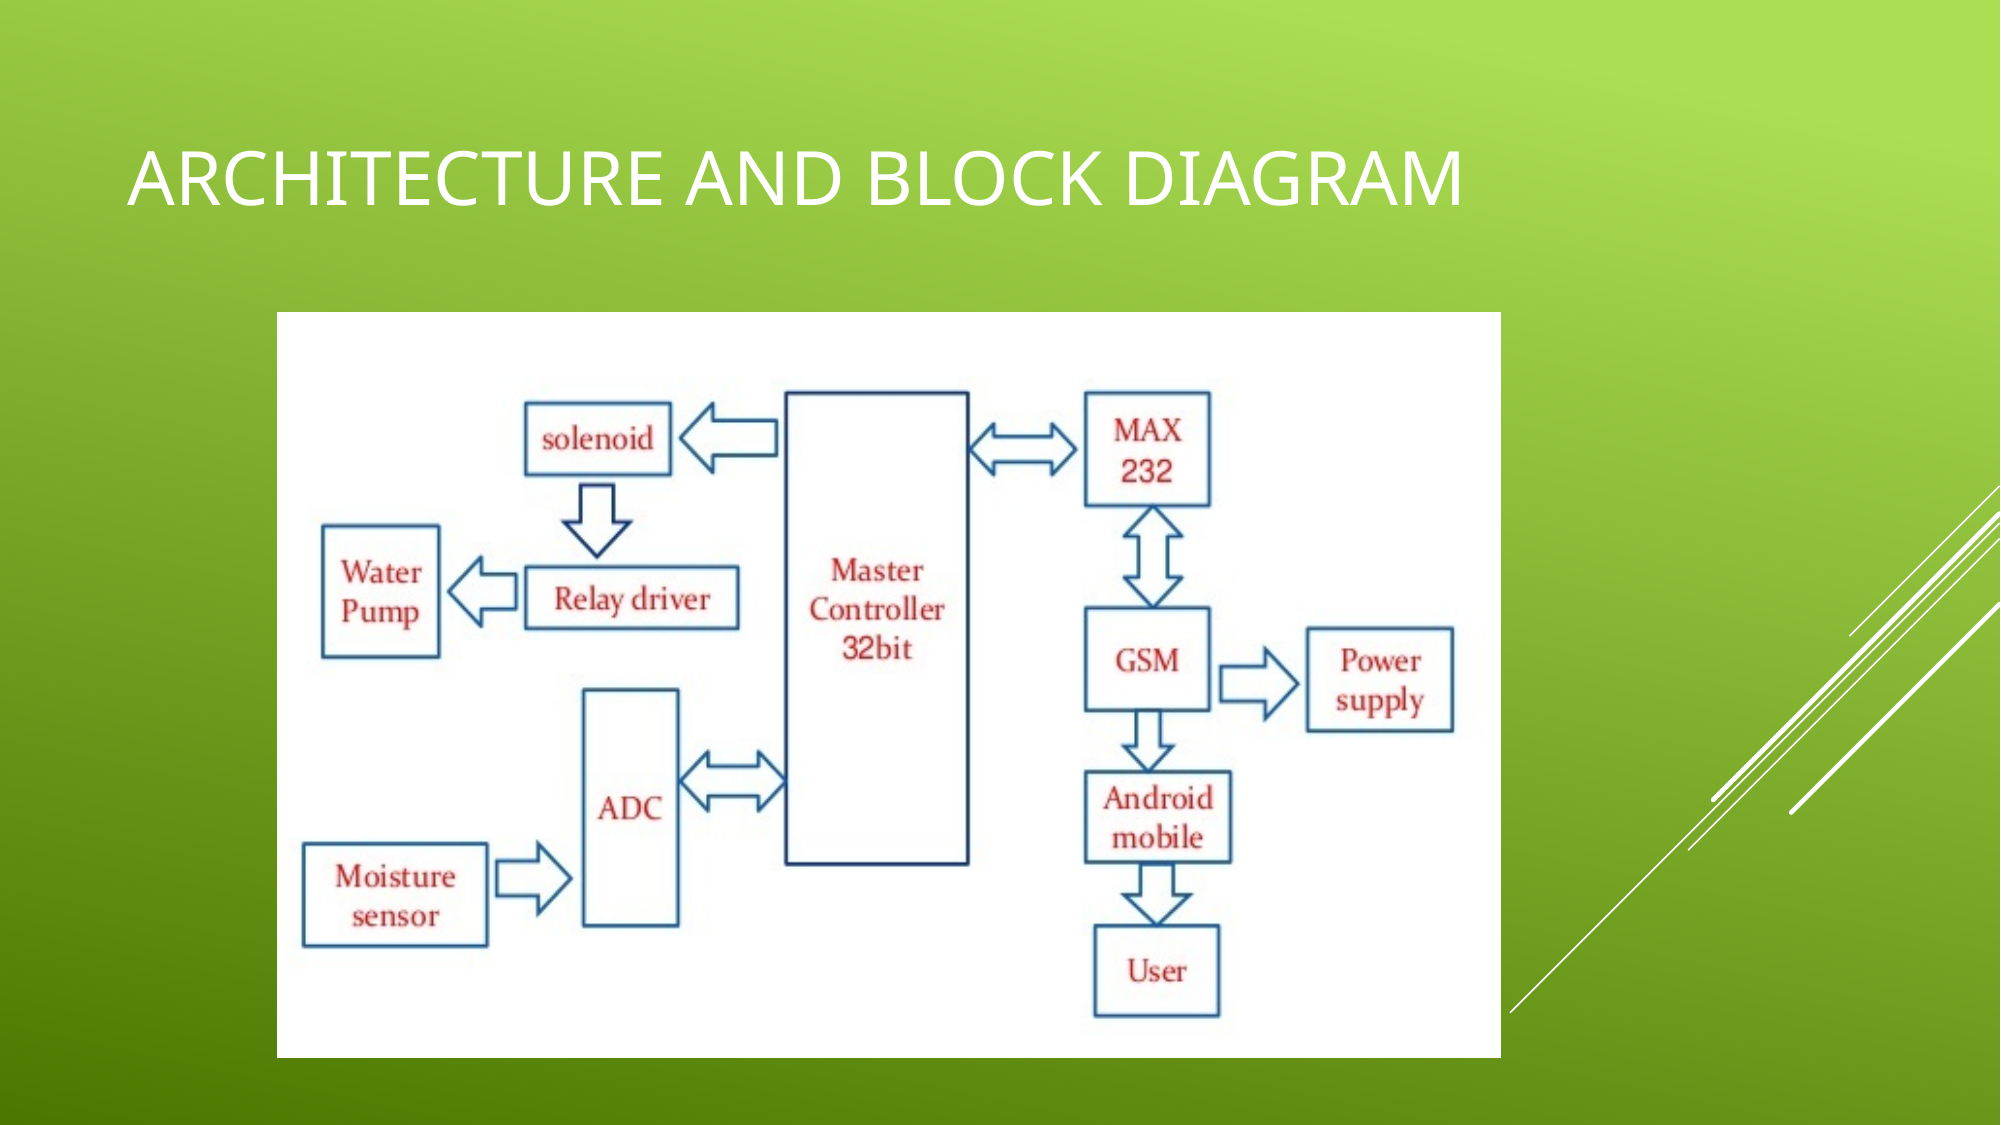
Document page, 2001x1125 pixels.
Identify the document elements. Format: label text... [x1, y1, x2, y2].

title Architecture and block diagram [112, 52, 1513, 300]
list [276, 312, 1502, 1059]
